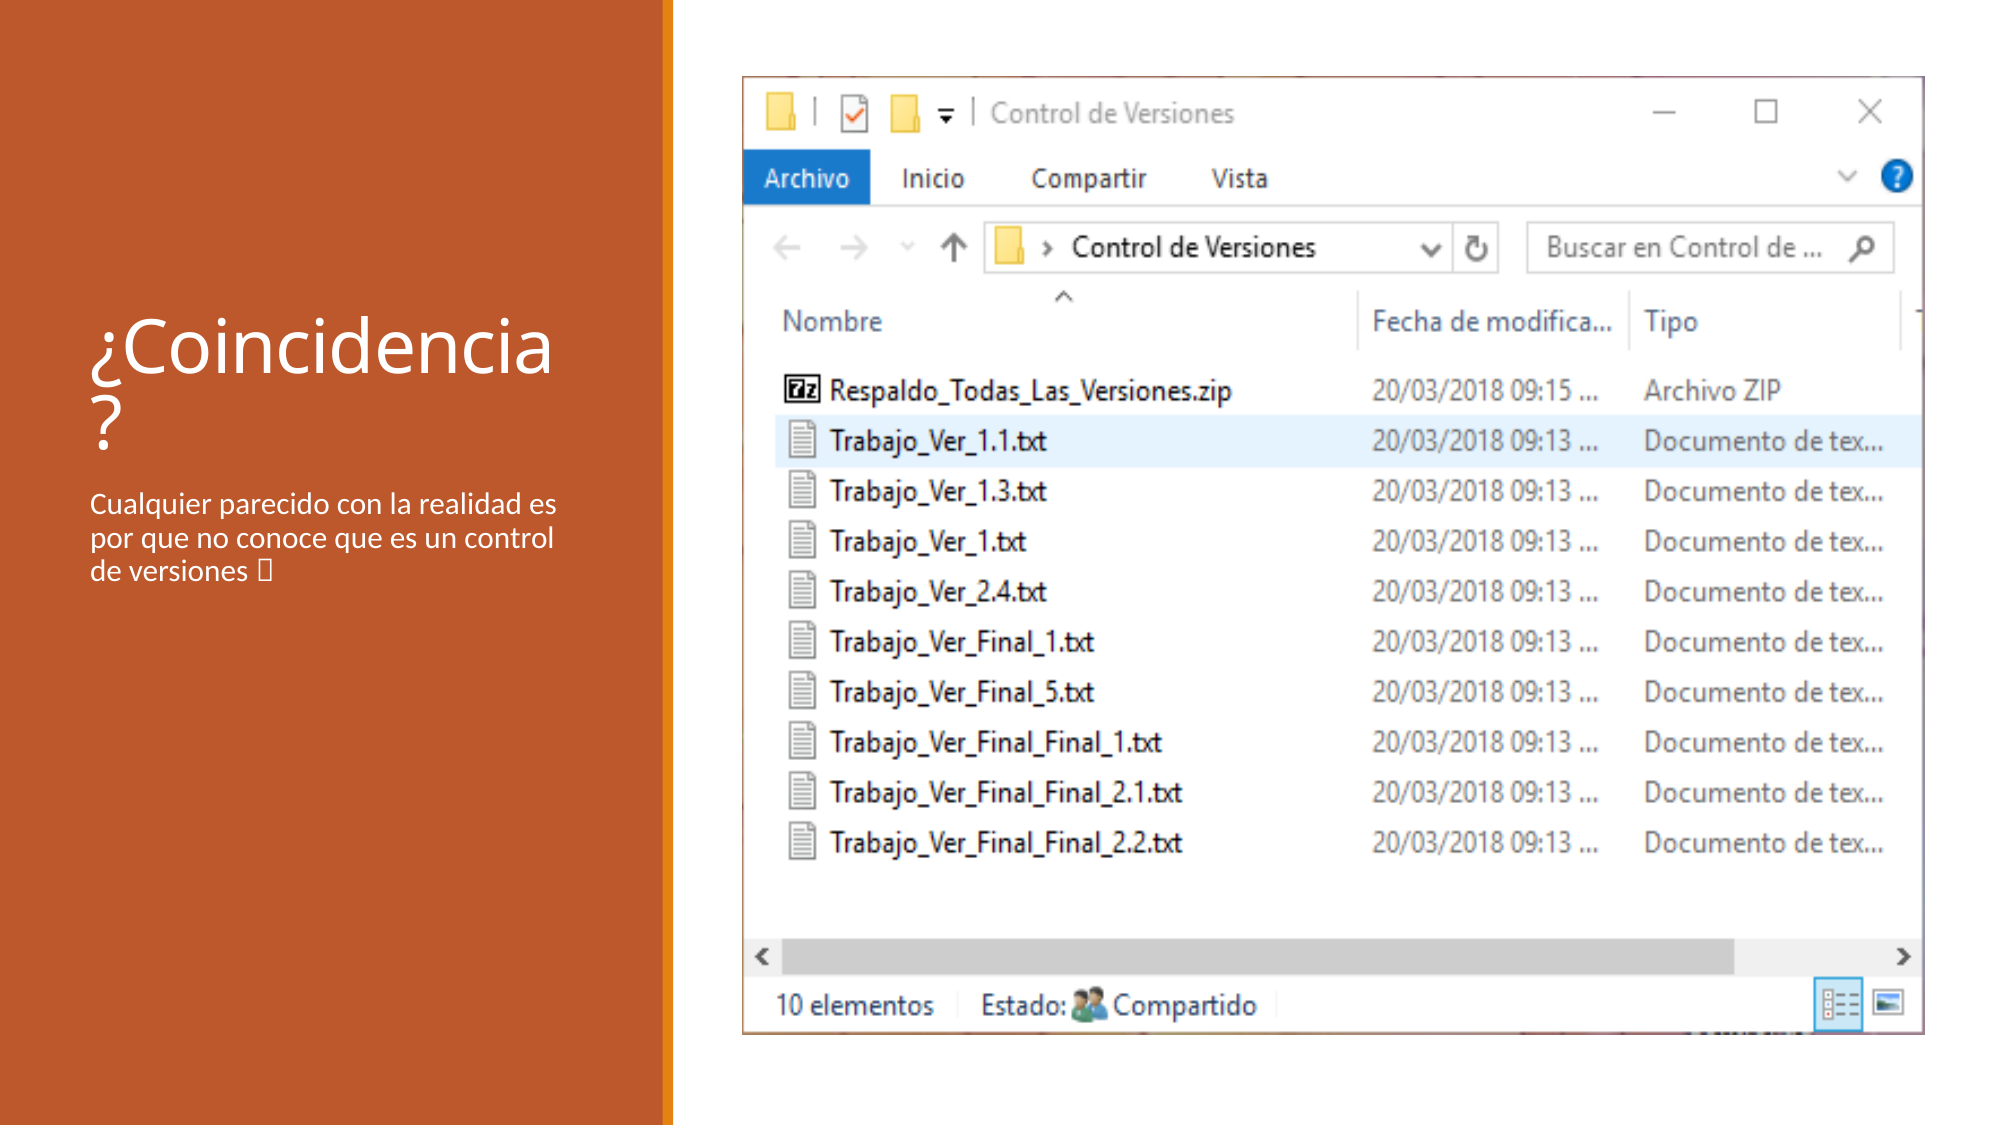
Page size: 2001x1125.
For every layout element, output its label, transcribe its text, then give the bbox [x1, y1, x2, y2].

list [742, 75, 1926, 1035]
title ¿Coincidencia? [75, 97, 600, 473]
list Cualquier parecido con la realidad es por que no conoce que es un control de versiones  [75, 479, 600, 1035]
